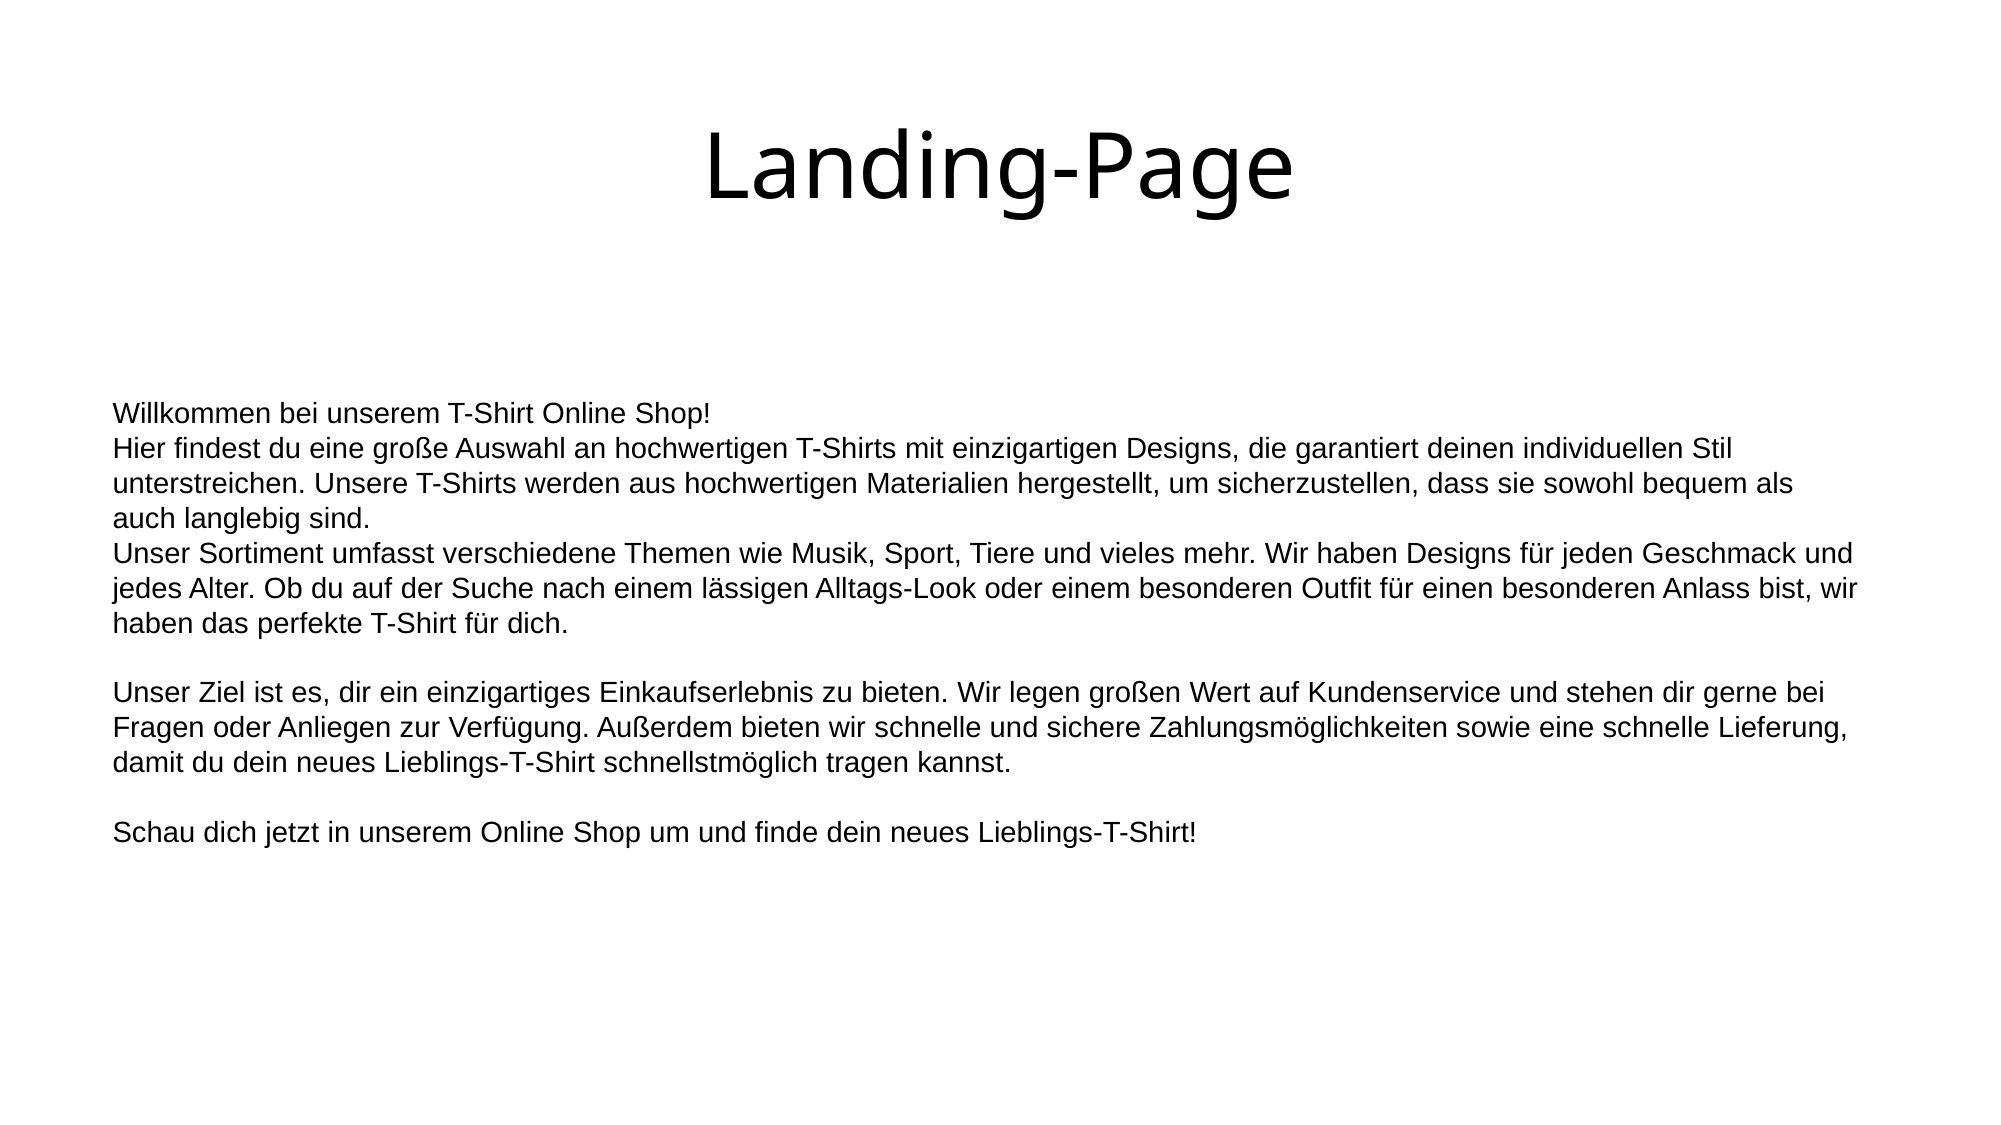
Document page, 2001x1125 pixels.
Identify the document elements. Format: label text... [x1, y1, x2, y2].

title Landing-Page [137, 59, 1863, 278]
list Willkommen bei unserem T-Shirt Online Shop! Hier findest du eine große Auswahl an hochwertigen T-Shirts mit einzigartigen Designs, die garantiert deinen individuellen Stil unterstreichen. Unsere T-Shirts werden aus hochwertigen Materialien hergestellt, um sicherzustellen, dass sie sowohl bequem als auch langlebig sind. Unser Sortiment umfasst verschiedene Themen wie Musik, Sport, Tiere und vieles mehr. Wir haben Designs für jeden Geschmack und jedes Alter. Ob du auf der Suche nach einem lässigen Alltags-Look oder einem besonderen Outfit für einen besonderen Anlass bist, wir haben das perfekte T-Shirt für dich. Unser Ziel ist es, dir ein einzigartiges Einkaufserlebnis zu bieten. Wir legen großen Wert auf Kundenservice und stehen dir gerne bei Fragen oder Anliegen zur Verfügung. Außerdem bieten wir schnelle und sichere Zahlungsmöglichkeiten sowie eine schnelle Lieferung, damit du dein neues Lieblings-T-Shirt schnellstmöglich tragen kannst. Schau dich jetzt in unserem Online Shop um und finde dein neues Lieblings-T-Shirt! [97, 329, 1881, 983]
